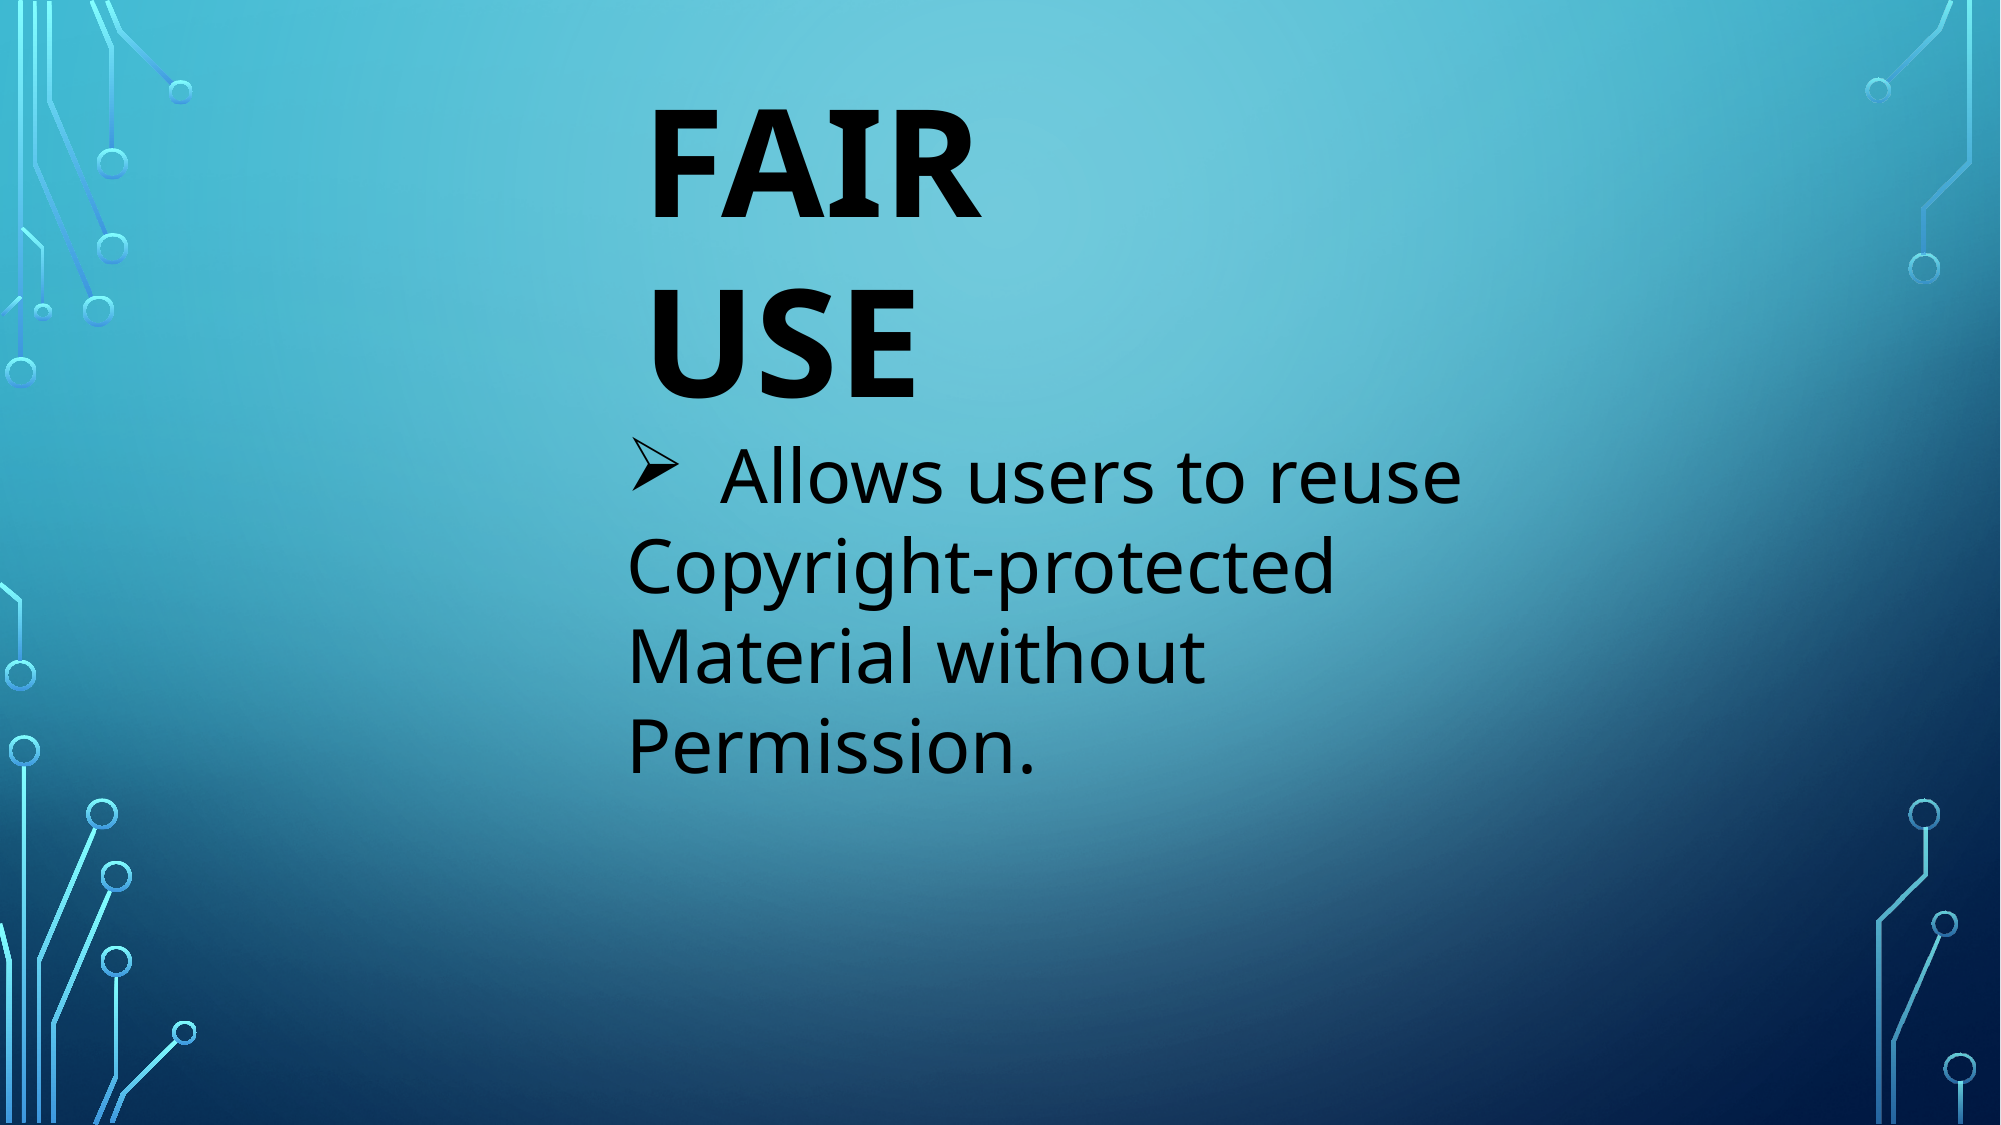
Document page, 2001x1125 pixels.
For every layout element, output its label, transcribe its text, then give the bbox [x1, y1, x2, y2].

text_box Allows users to reuse Copyright-protected Material without Permission. [611, 420, 1614, 796]
text_box FAIR USE [627, 59, 1302, 420]
